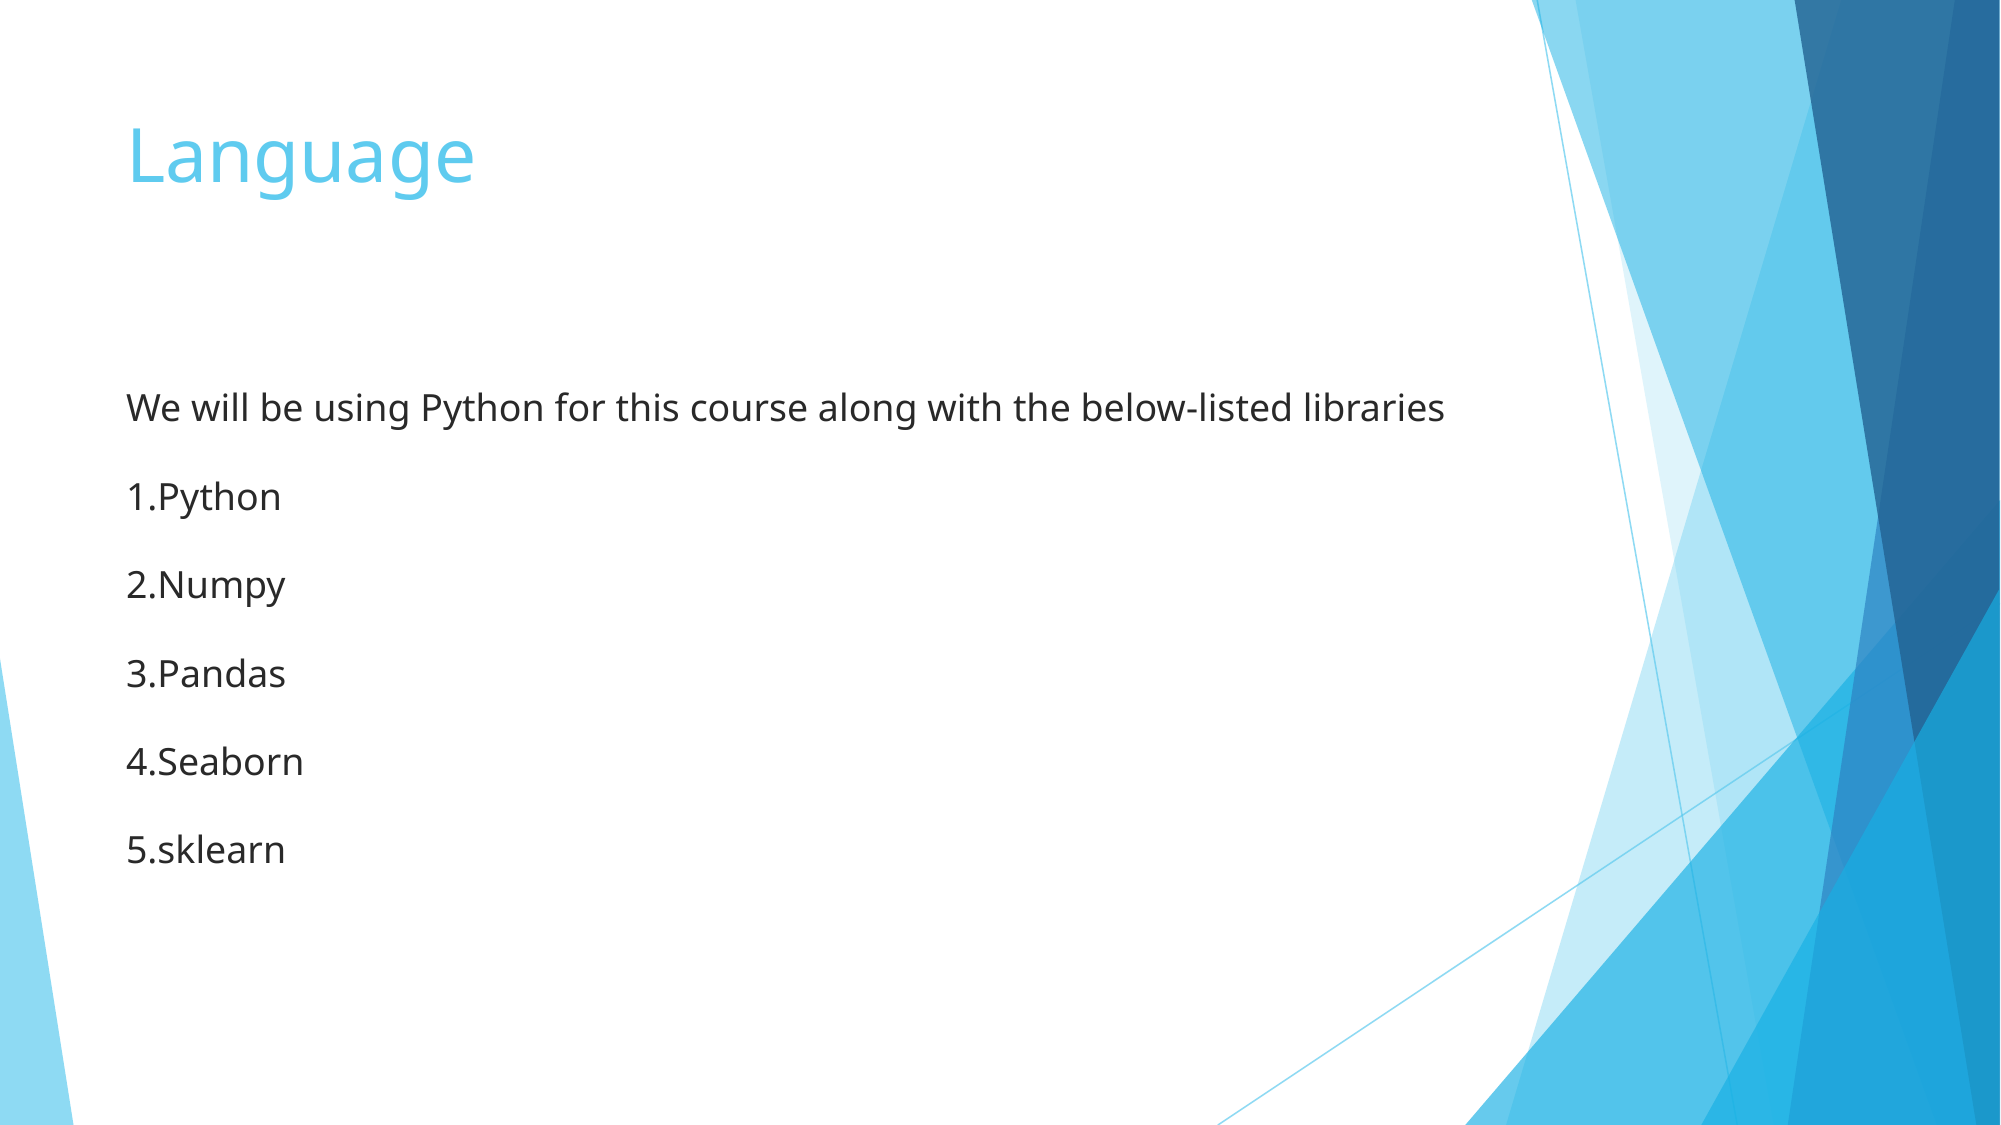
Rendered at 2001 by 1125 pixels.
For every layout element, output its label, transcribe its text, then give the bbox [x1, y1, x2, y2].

title Language [111, 99, 1522, 317]
list We will be using Python for this course along with the below-listed libraries 1.Python 2.Numpy 3.Pandas 4.Seaborn 5.sklearn [111, 354, 1522, 992]
